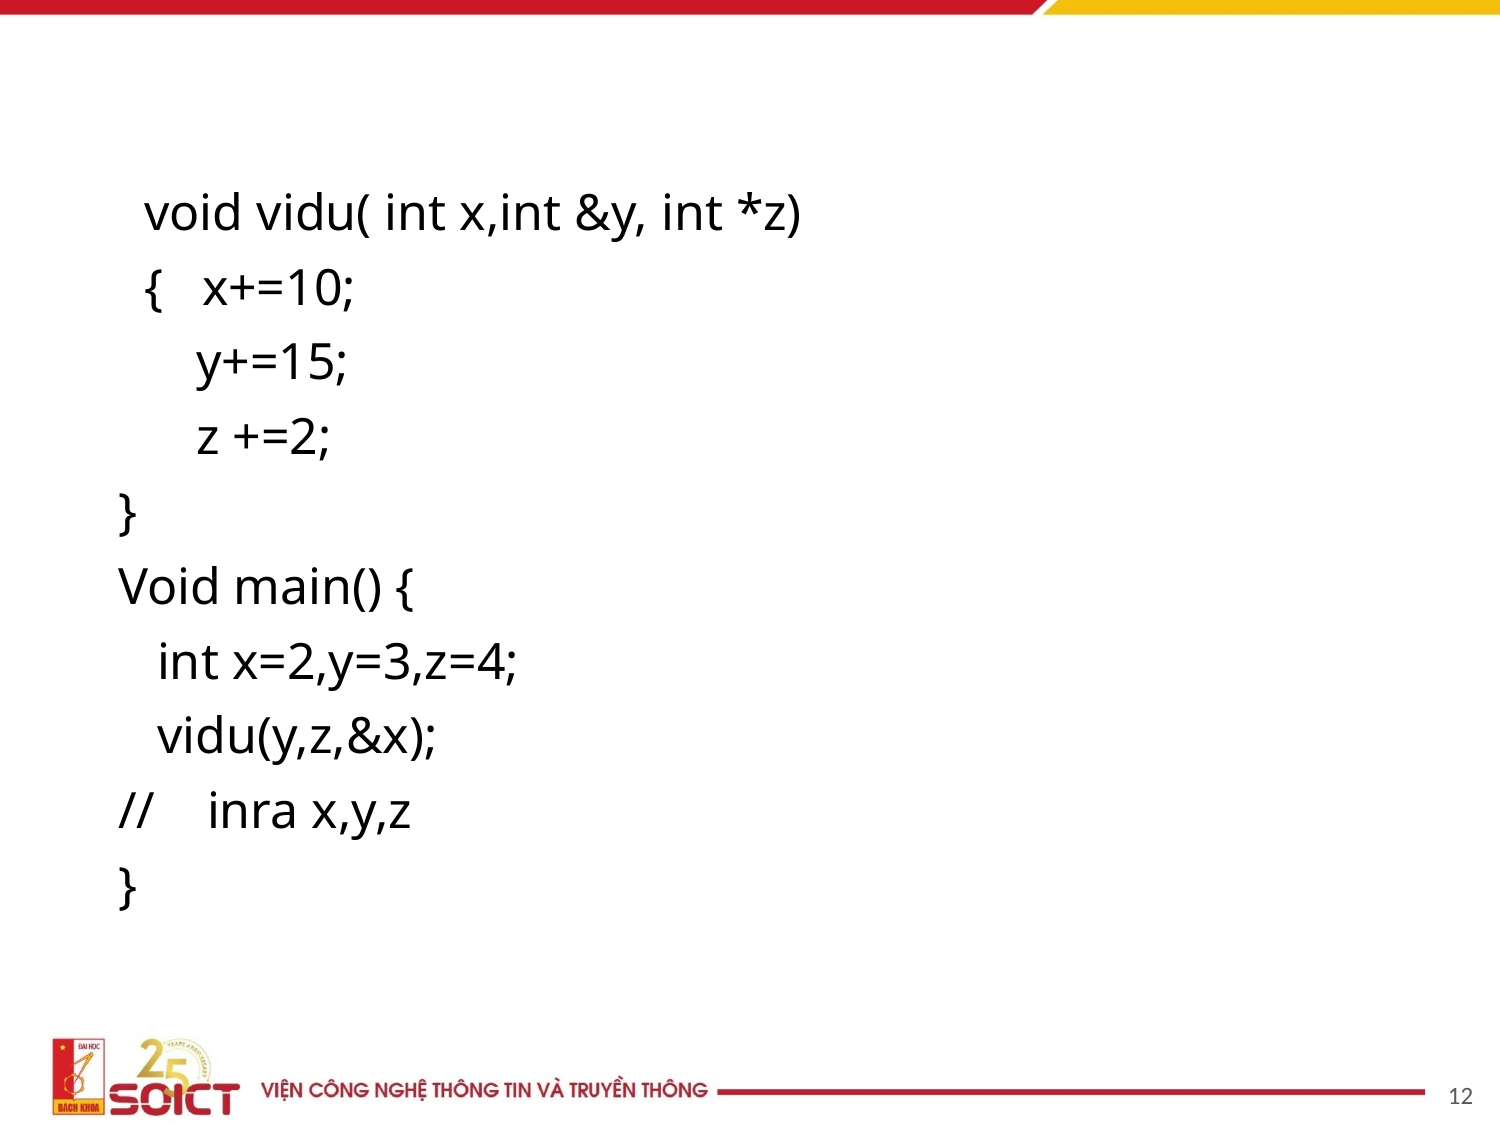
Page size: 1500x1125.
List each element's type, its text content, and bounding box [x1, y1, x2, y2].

picture [0, 0, 1500, 1125]
slide_number 12 [1300, 1065, 1489, 1125]
list void vidu( int x,int &y, int *z) { x+=10; y+=15; z +=2; } Void main() { int x=2,y=3,z=4; vidu(y,z,&x); // inra x,y,z } [103, 179, 1397, 997]
